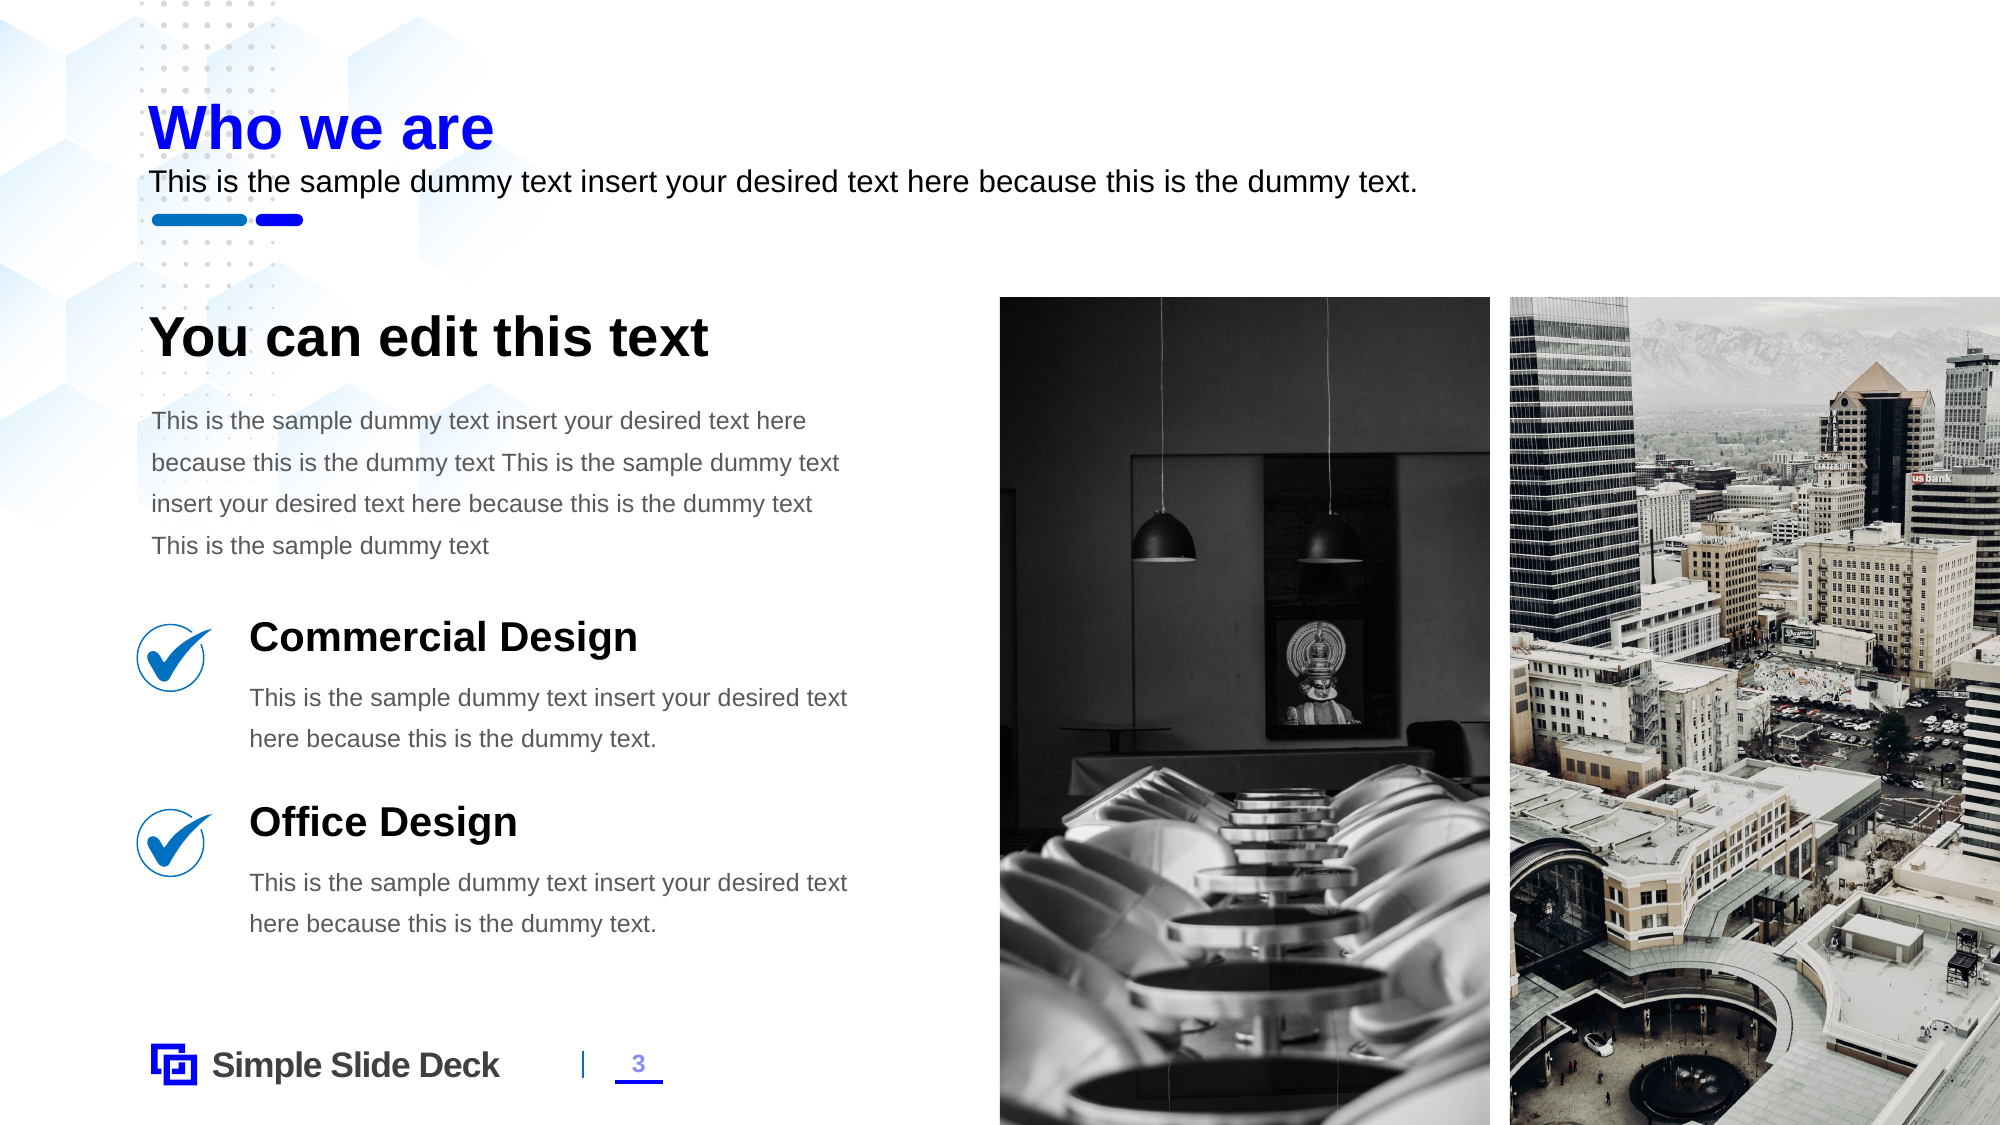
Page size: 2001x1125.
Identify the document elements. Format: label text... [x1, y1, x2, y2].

text_box This is the sample dummy text insert your desired text here because this is the dummy text. [133, 154, 1439, 198]
picture [1509, 297, 2000, 1125]
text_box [234, 602, 870, 763]
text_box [234, 787, 870, 949]
text_box Who we are [133, 79, 1027, 154]
picture [999, 297, 1490, 1125]
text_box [136, 808, 213, 878]
text_box This is the sample dummy text insert your desired text here because this is the dummy text This is the sample dummy text insert your desired text here because this is the dummy text This is the sample dummy text [136, 385, 872, 563]
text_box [136, 623, 213, 692]
text_box You can edit this text [133, 297, 821, 375]
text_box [151, 213, 304, 227]
slide_number 3 [599, 1044, 678, 1082]
